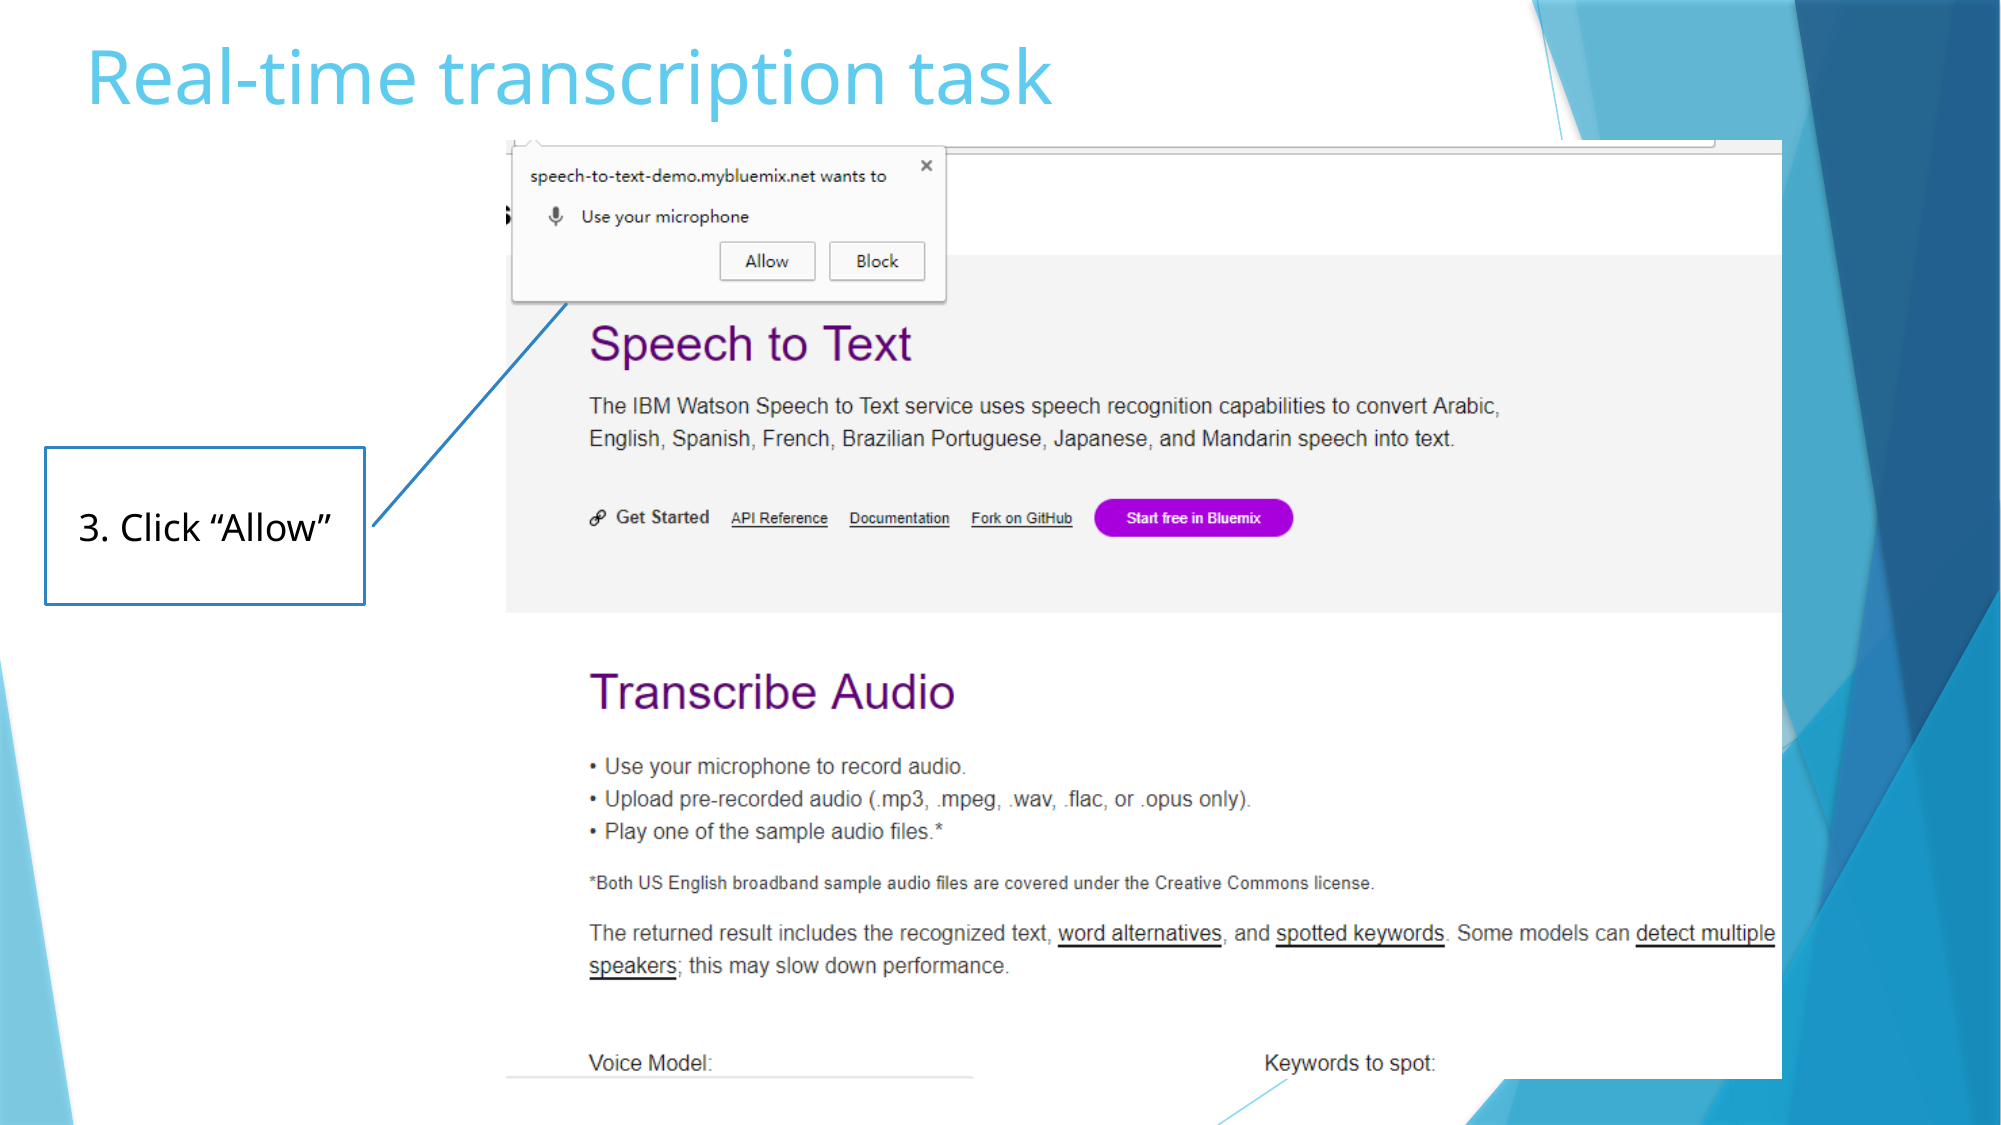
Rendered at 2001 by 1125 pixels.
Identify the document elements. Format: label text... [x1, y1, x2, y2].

text_box Real-time transcription task [70, 21, 1138, 127]
picture [505, 140, 1783, 1079]
text_box 3. Click “Allow” [371, 376, 501, 528]
text_box 3. Click “Allow” [44, 446, 366, 606]
